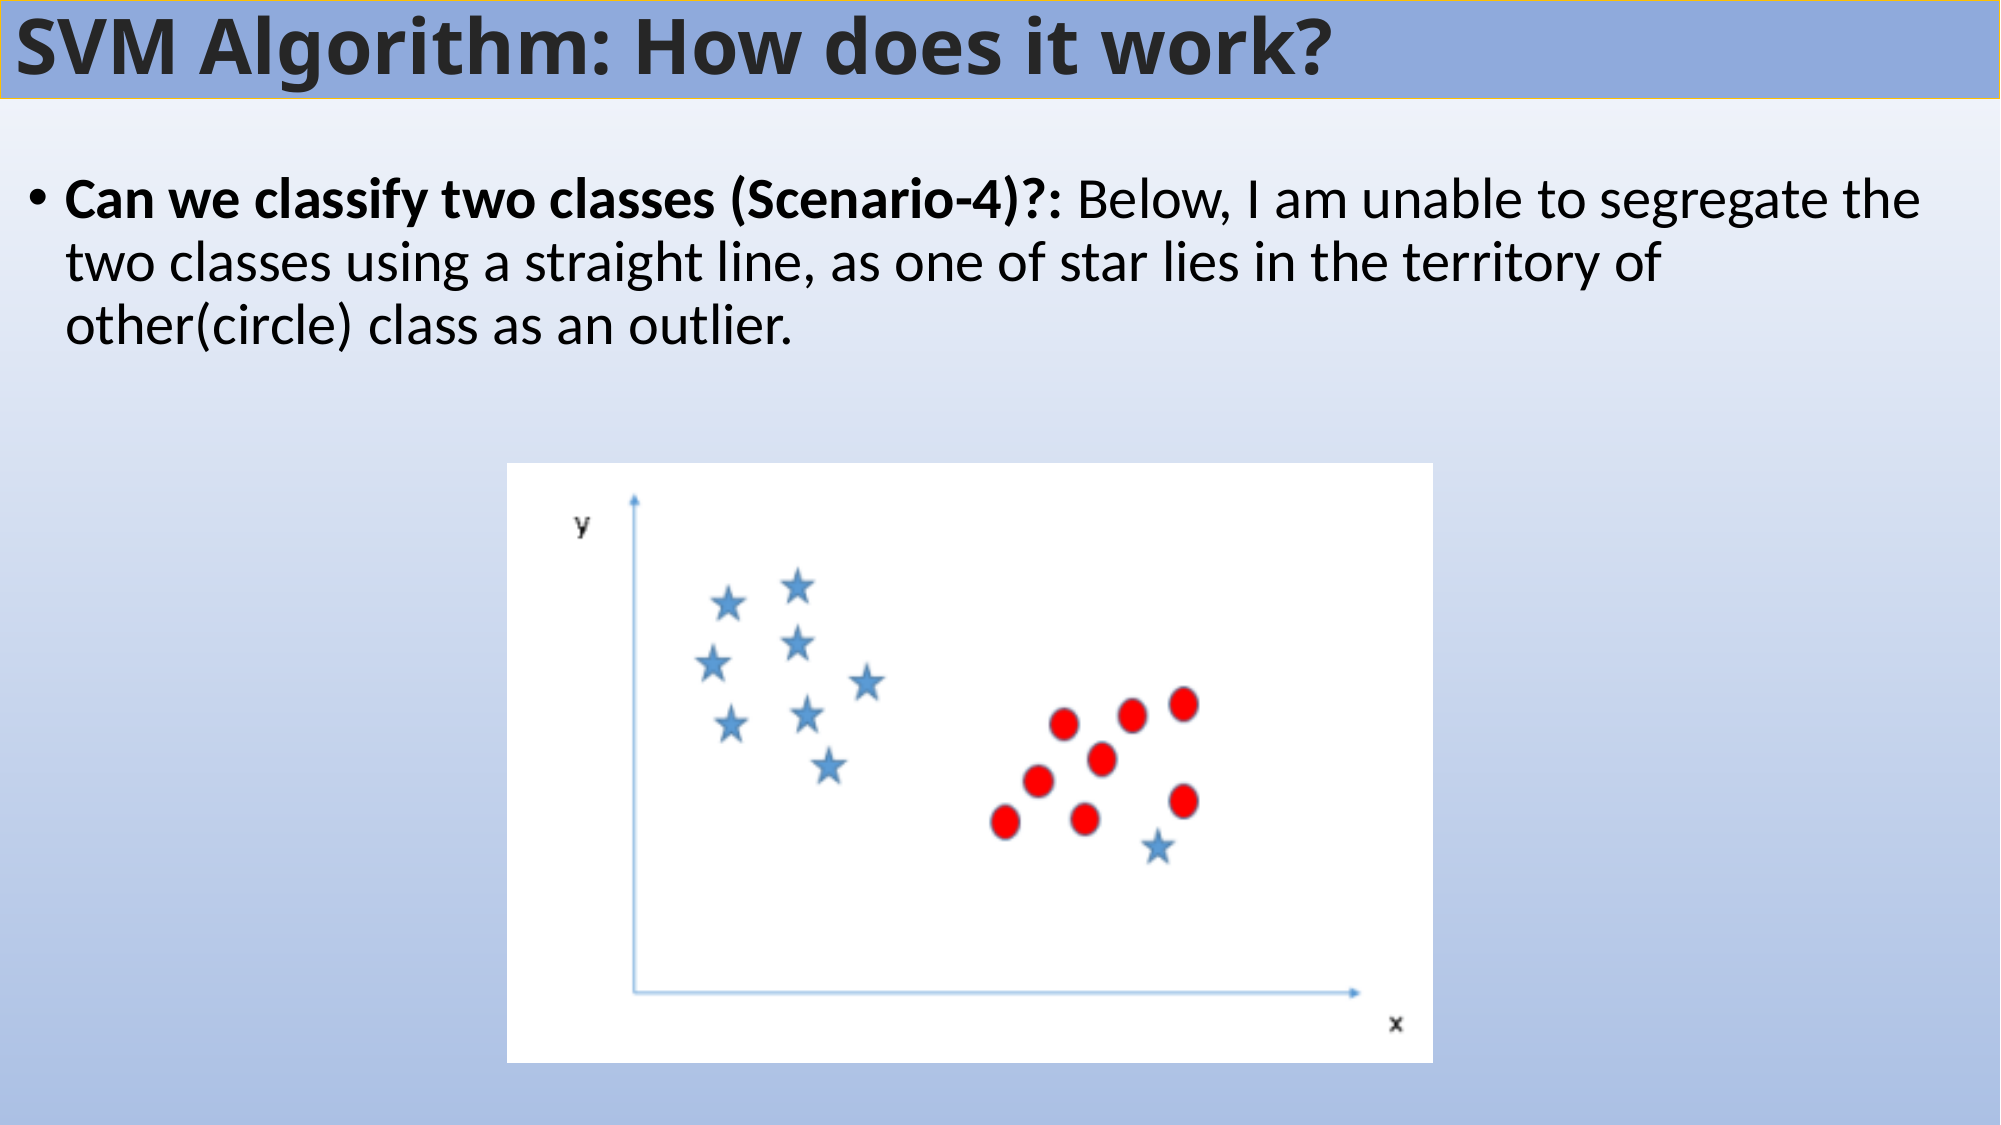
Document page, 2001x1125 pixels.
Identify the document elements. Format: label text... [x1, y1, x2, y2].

text_box Can we classify two classes (Scenario-4)?: Below, I am unable to segregate the two classes using a straight line, as one of star lies in the territory of other(circle) class as an outlier. [12, 160, 1988, 1103]
title SVM Algorithm: How does it work? [0, 0, 2000, 99]
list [507, 463, 1433, 1064]
text_box [43, 140, 2000, 1125]
